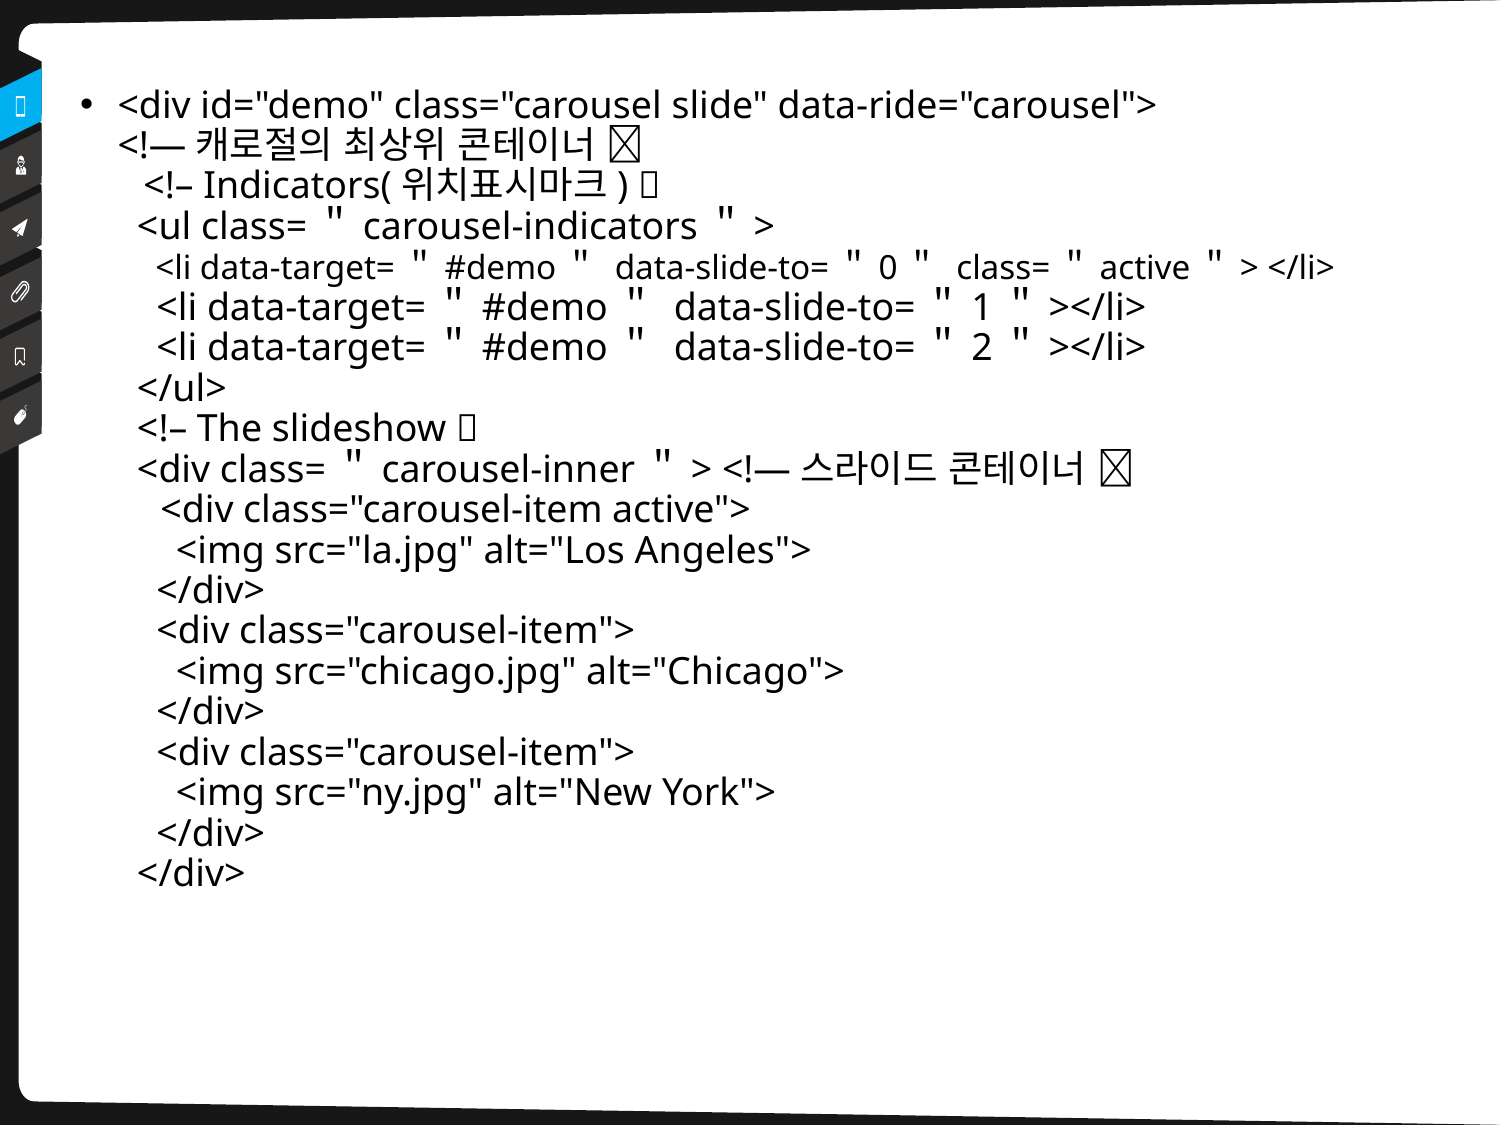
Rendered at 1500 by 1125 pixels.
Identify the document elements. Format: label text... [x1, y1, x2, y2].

list <div id="demo" class="carousel slide" data-ride="carousel"> <!—캐로절의 최상위 콘테이너  <!– Indicators(위치표시마크)  <ul class=＂carousel-indicators＂> <li data-target=＂#demo＂ data-slide-to=＂0＂ class=＂active＂> </li> <li data-target=＂#demo＂ data-slide-to=＂1＂></li> <li data-target=＂#demo＂ data-slide-to=＂2＂></li> </ul> <!– The slideshow  <div class=＂carousel-inner＂> <!—스라이드 콘테이너  <div class="carousel-item active"> <img src="la.jpg" alt="Los Angeles"> </div> <div class="carousel-item"> <img src="chicago.jpg" alt="Chicago"> </div> <div class="carousel-item"> <img src="ny.jpg" alt="New York"> </div> </div> [64, 78, 1471, 1014]
